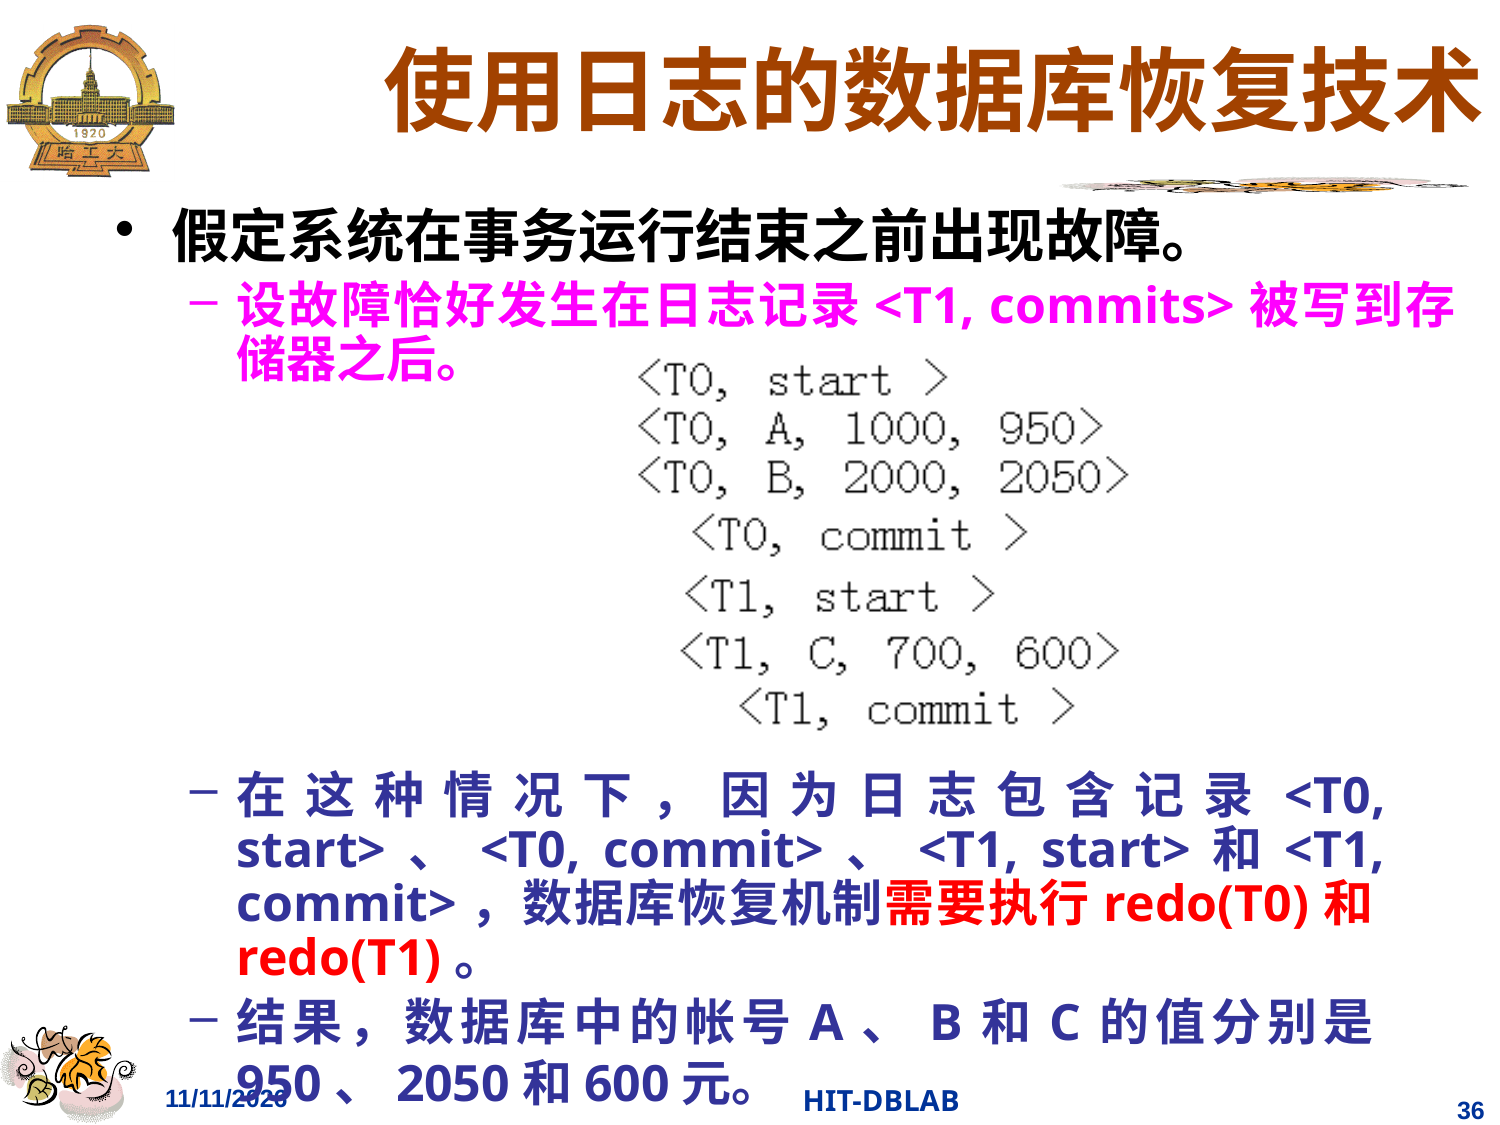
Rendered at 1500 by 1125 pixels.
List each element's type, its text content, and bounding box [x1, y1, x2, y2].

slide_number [149, 1074, 413, 1125]
list 假定系统在事务运行结束之前出现故障。 设故障恰好发生在日志记录<T1, commits>被写到存储器之后。 [99, 199, 1471, 406]
footer HIT-DBLAB [524, 1074, 1238, 1125]
slide_number 36 [1437, 1087, 1500, 1125]
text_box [637, 349, 1138, 735]
text_box 在这种情况下，因为日志包含记录<T0, start>、<T0, commit>、<T1, start>和<T1, commit>，数据库恢复机制需要执行redo(T0)和redo(T1)。 结果，数据库中的帐号A、B和C的值分别是950、2050和600元。 [99, 762, 1400, 1025]
picture [0, 24, 175, 182]
title 使用日志的数据库恢复技术 [277, 0, 1500, 176]
